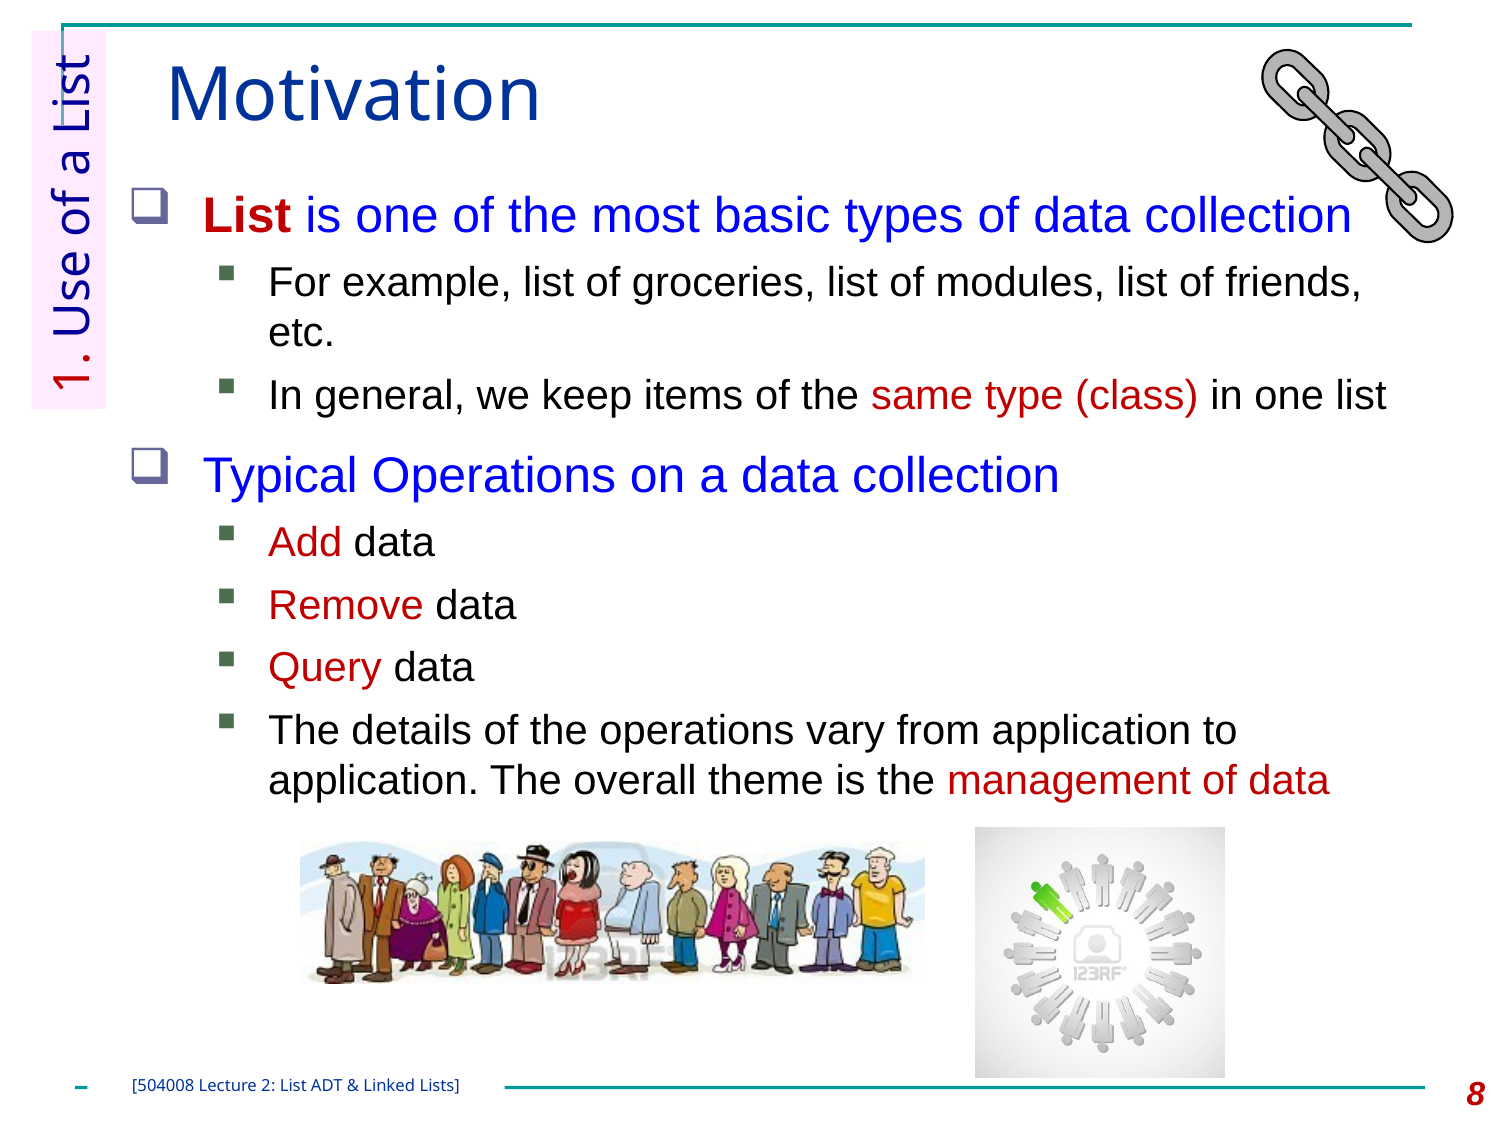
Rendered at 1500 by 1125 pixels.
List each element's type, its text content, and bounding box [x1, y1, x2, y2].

title Motivation [149, 37, 1426, 168]
picture [299, 841, 926, 984]
text_box 1. Use of a List [31, 30, 107, 409]
list List is one of the most basic types of data collection For example, list of groceries, list of modules, list of friends, etc. In general, we keep items of the same type (class) in one list Typical Operations on a data collection Add data Remove data Query data The details of the operations vary from application to application. The overall theme is the management of data [112, 174, 1426, 1063]
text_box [1262, 49, 1453, 243]
picture [974, 827, 1226, 1079]
slide_number 8 [1400, 1065, 1500, 1125]
text_box [504008 Lecture 2: List ADT & Linked Lists] [87, 1074, 505, 1105]
